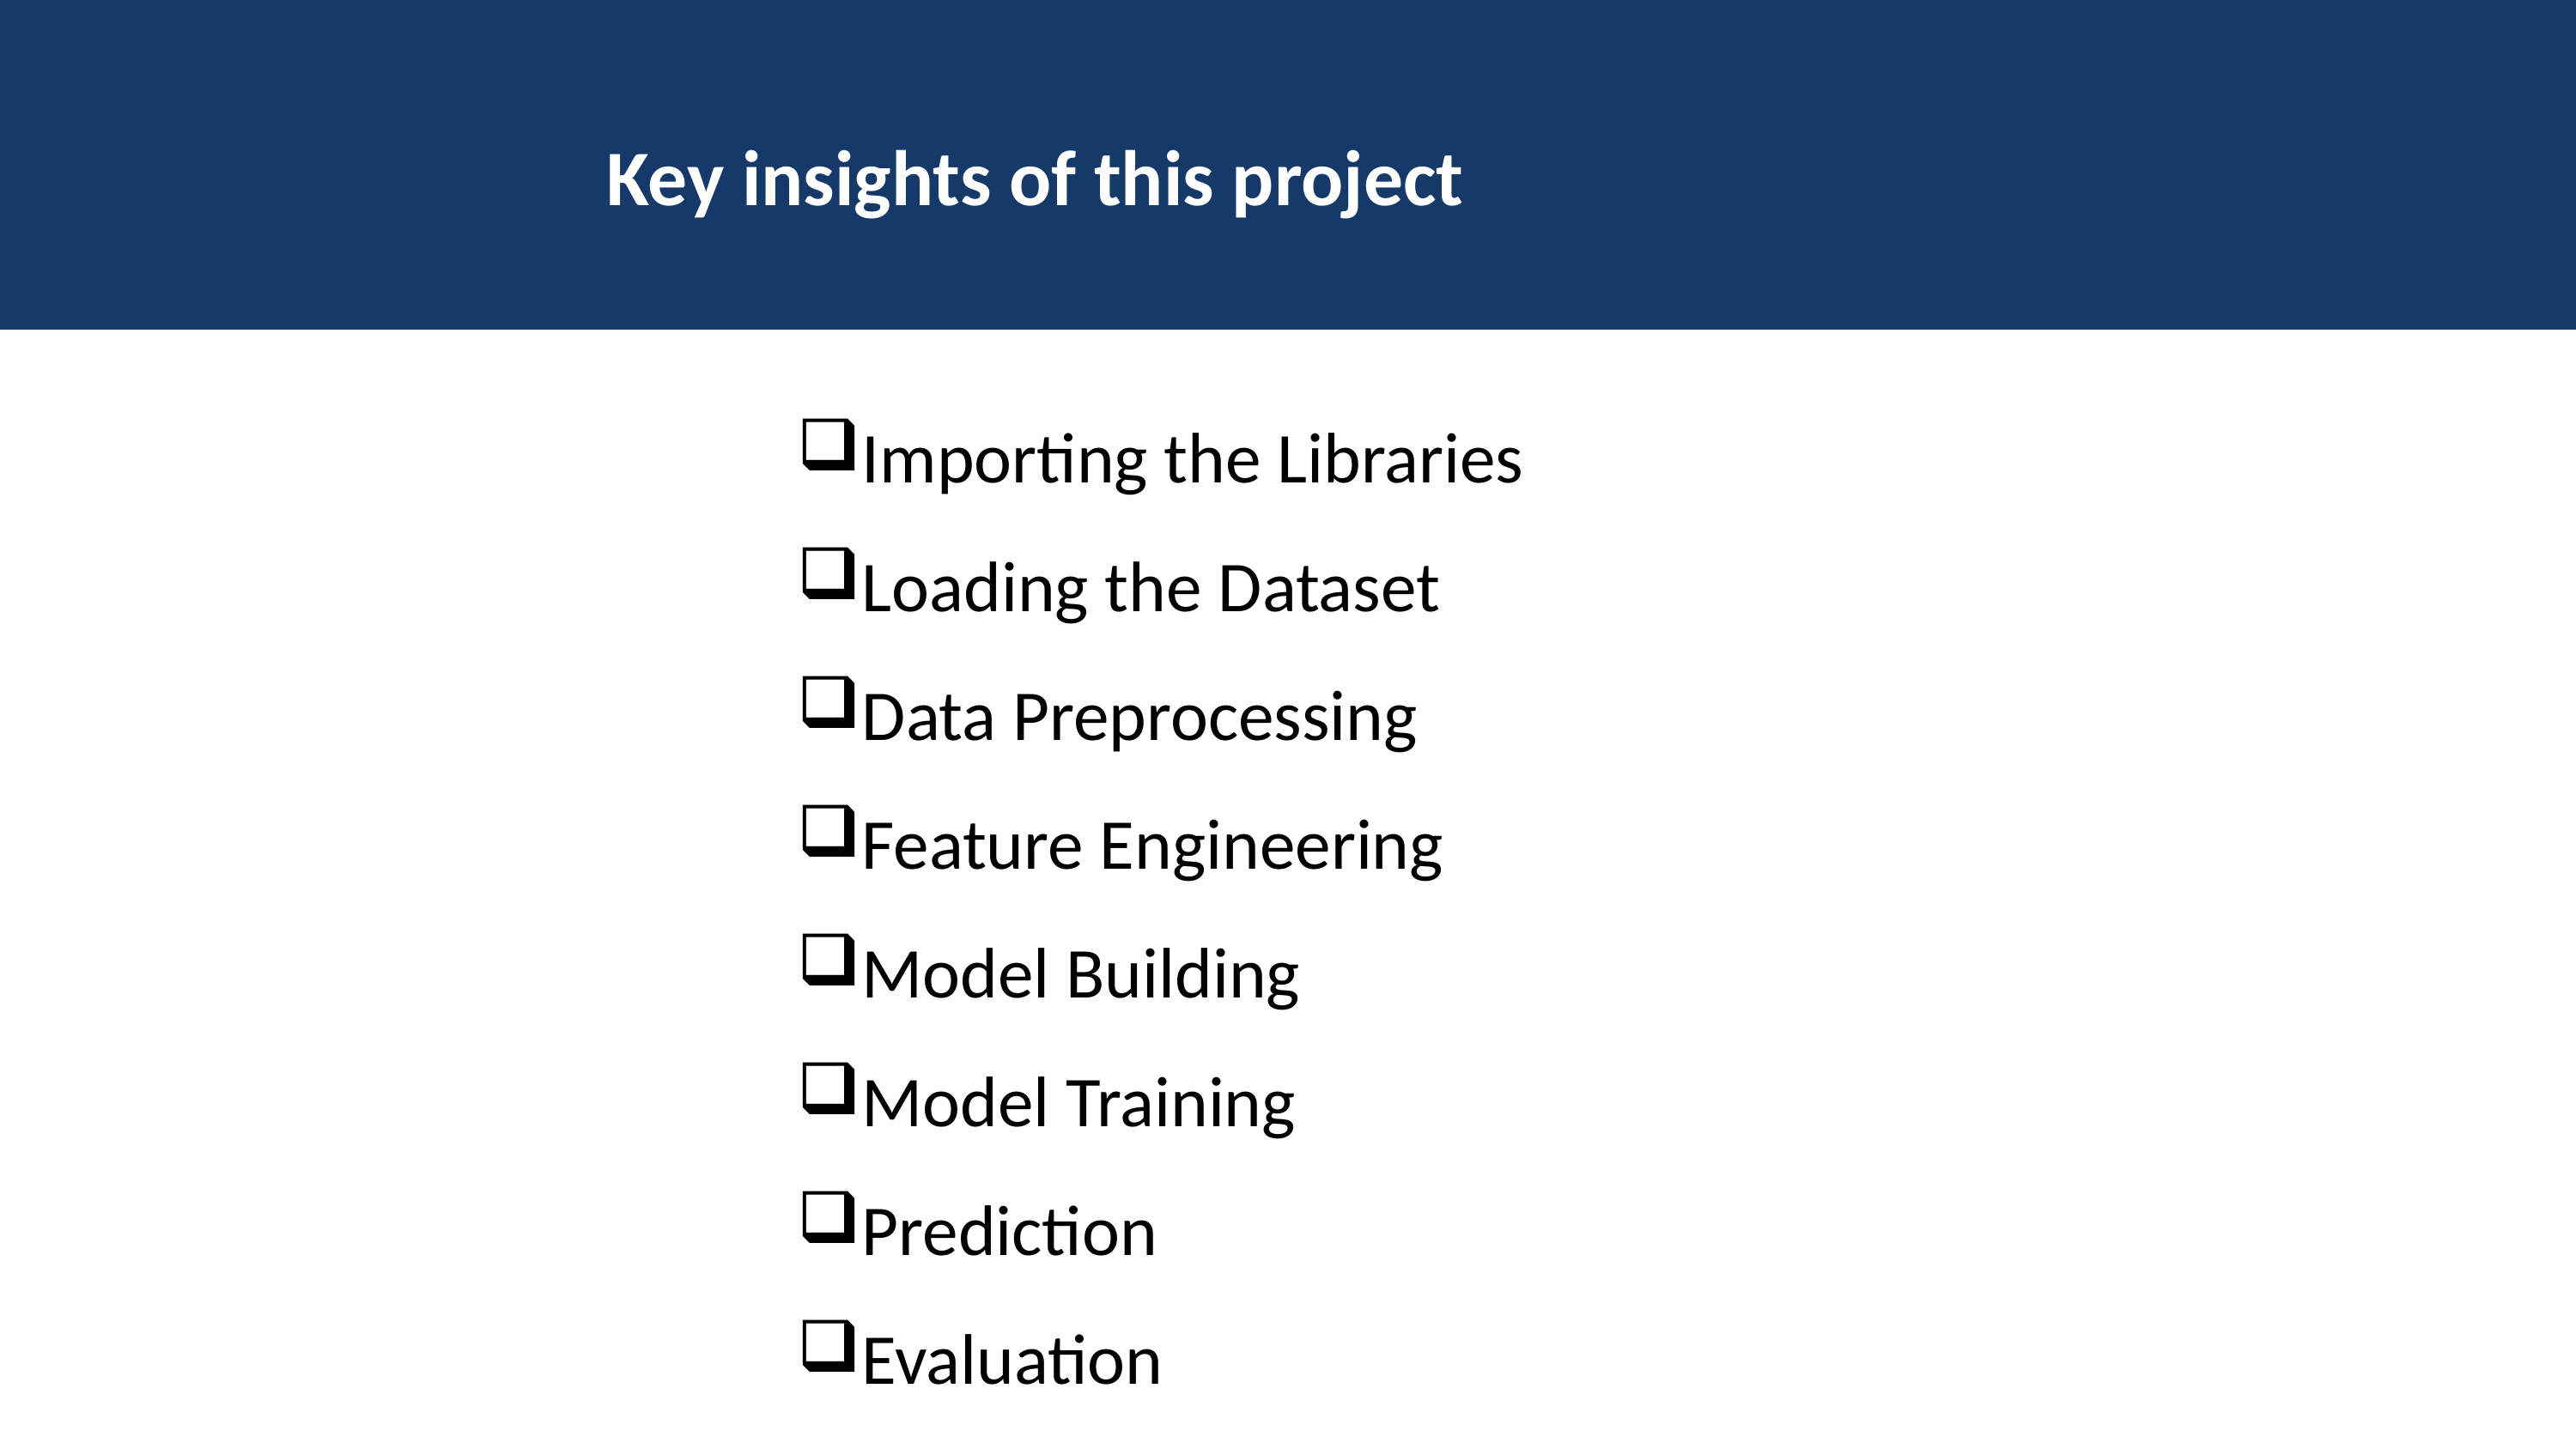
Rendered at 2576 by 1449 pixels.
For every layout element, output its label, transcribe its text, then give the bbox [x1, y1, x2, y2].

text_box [0, 0, 2576, 330]
text_box Importing the Libraries Loading the Dataset Data Preprocessing Feature Engineering Model Building Model Training Prediction Evaluation [784, 361, 1801, 1405]
